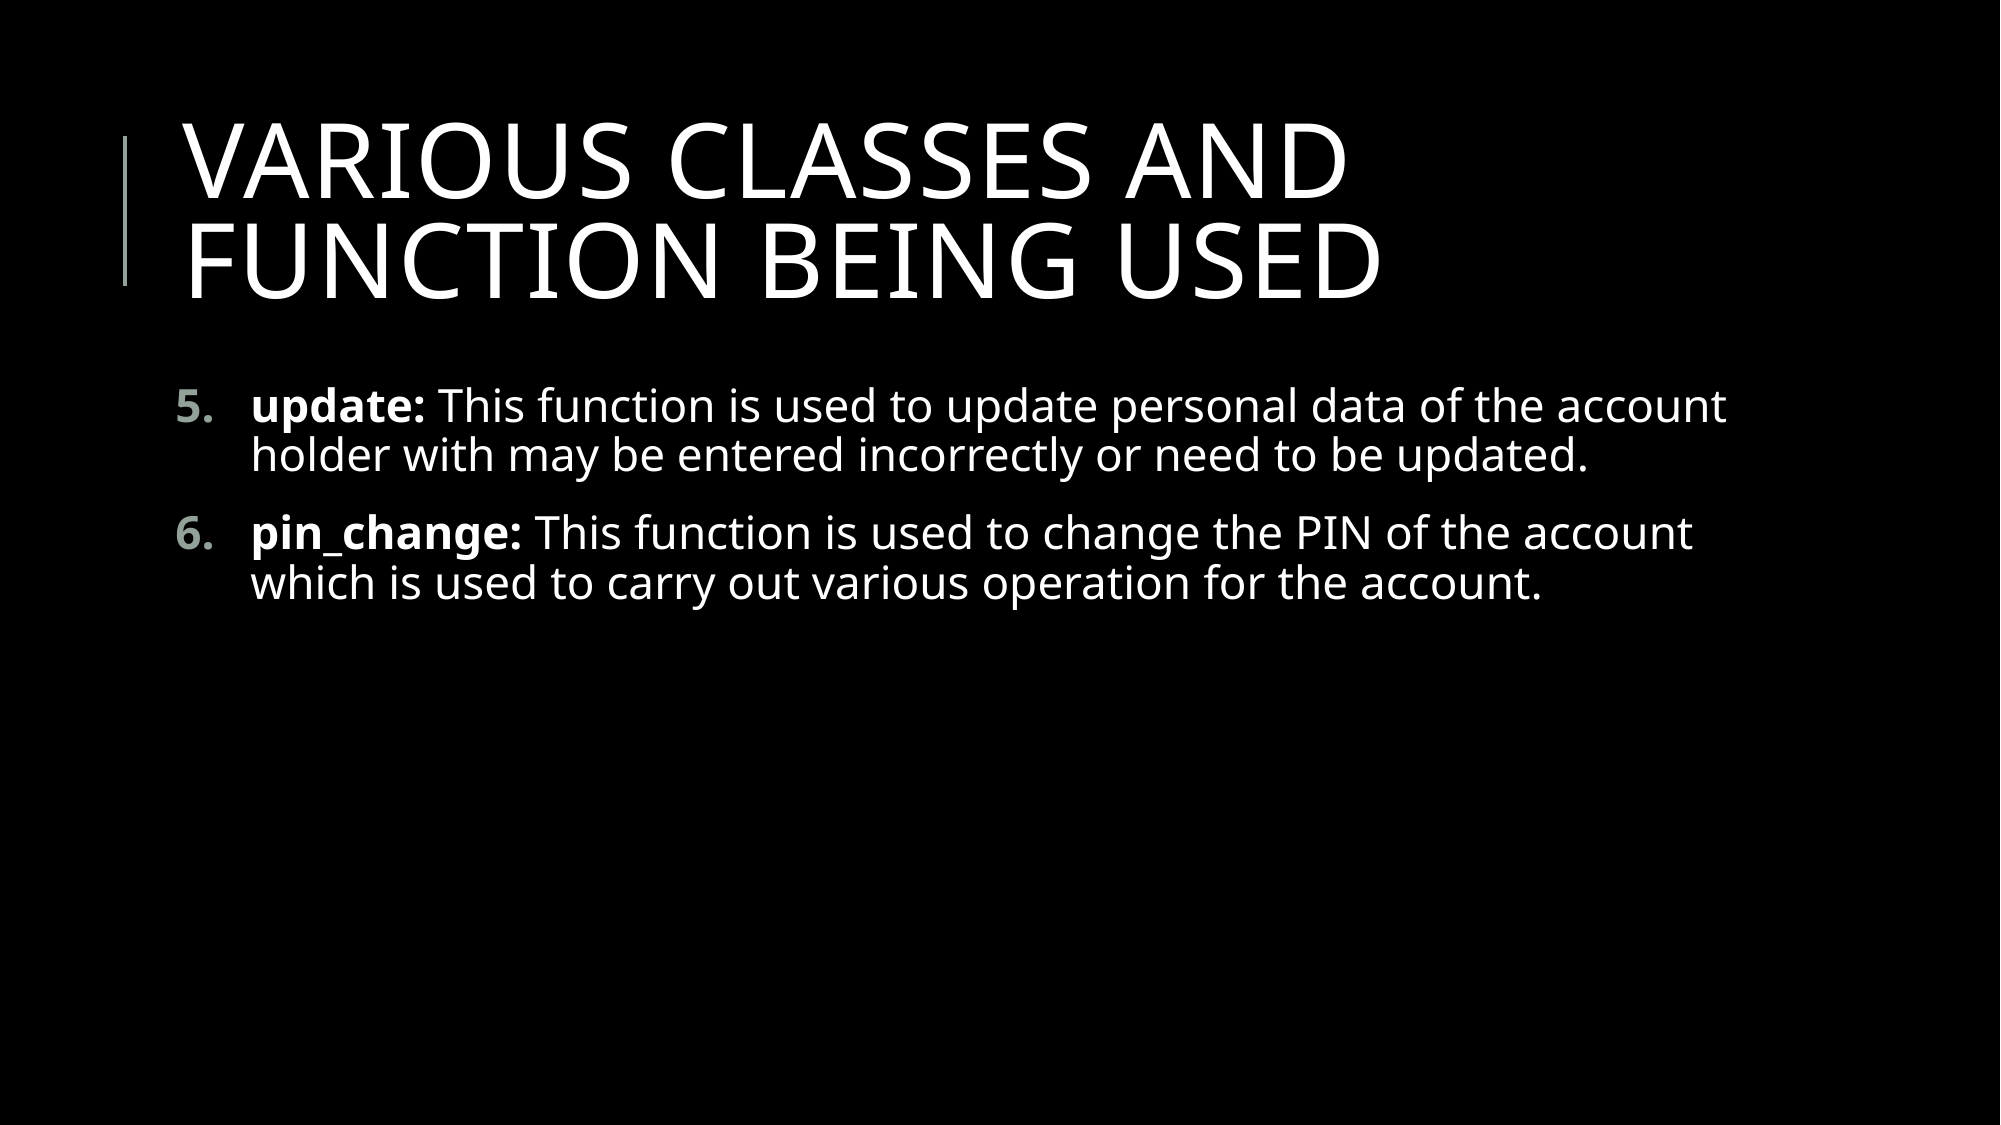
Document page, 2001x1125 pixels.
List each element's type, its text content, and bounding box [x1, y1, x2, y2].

list update: This function is used to update personal data of the account holder with may be entered incorrectly or need to be updated. pin_change: This function is used to change the PIN of the account which is used to carry out various operation for the account. [168, 375, 1763, 1035]
title VARIOUS CLASSES AND FUNCTION BEING USED [168, 96, 1763, 342]
